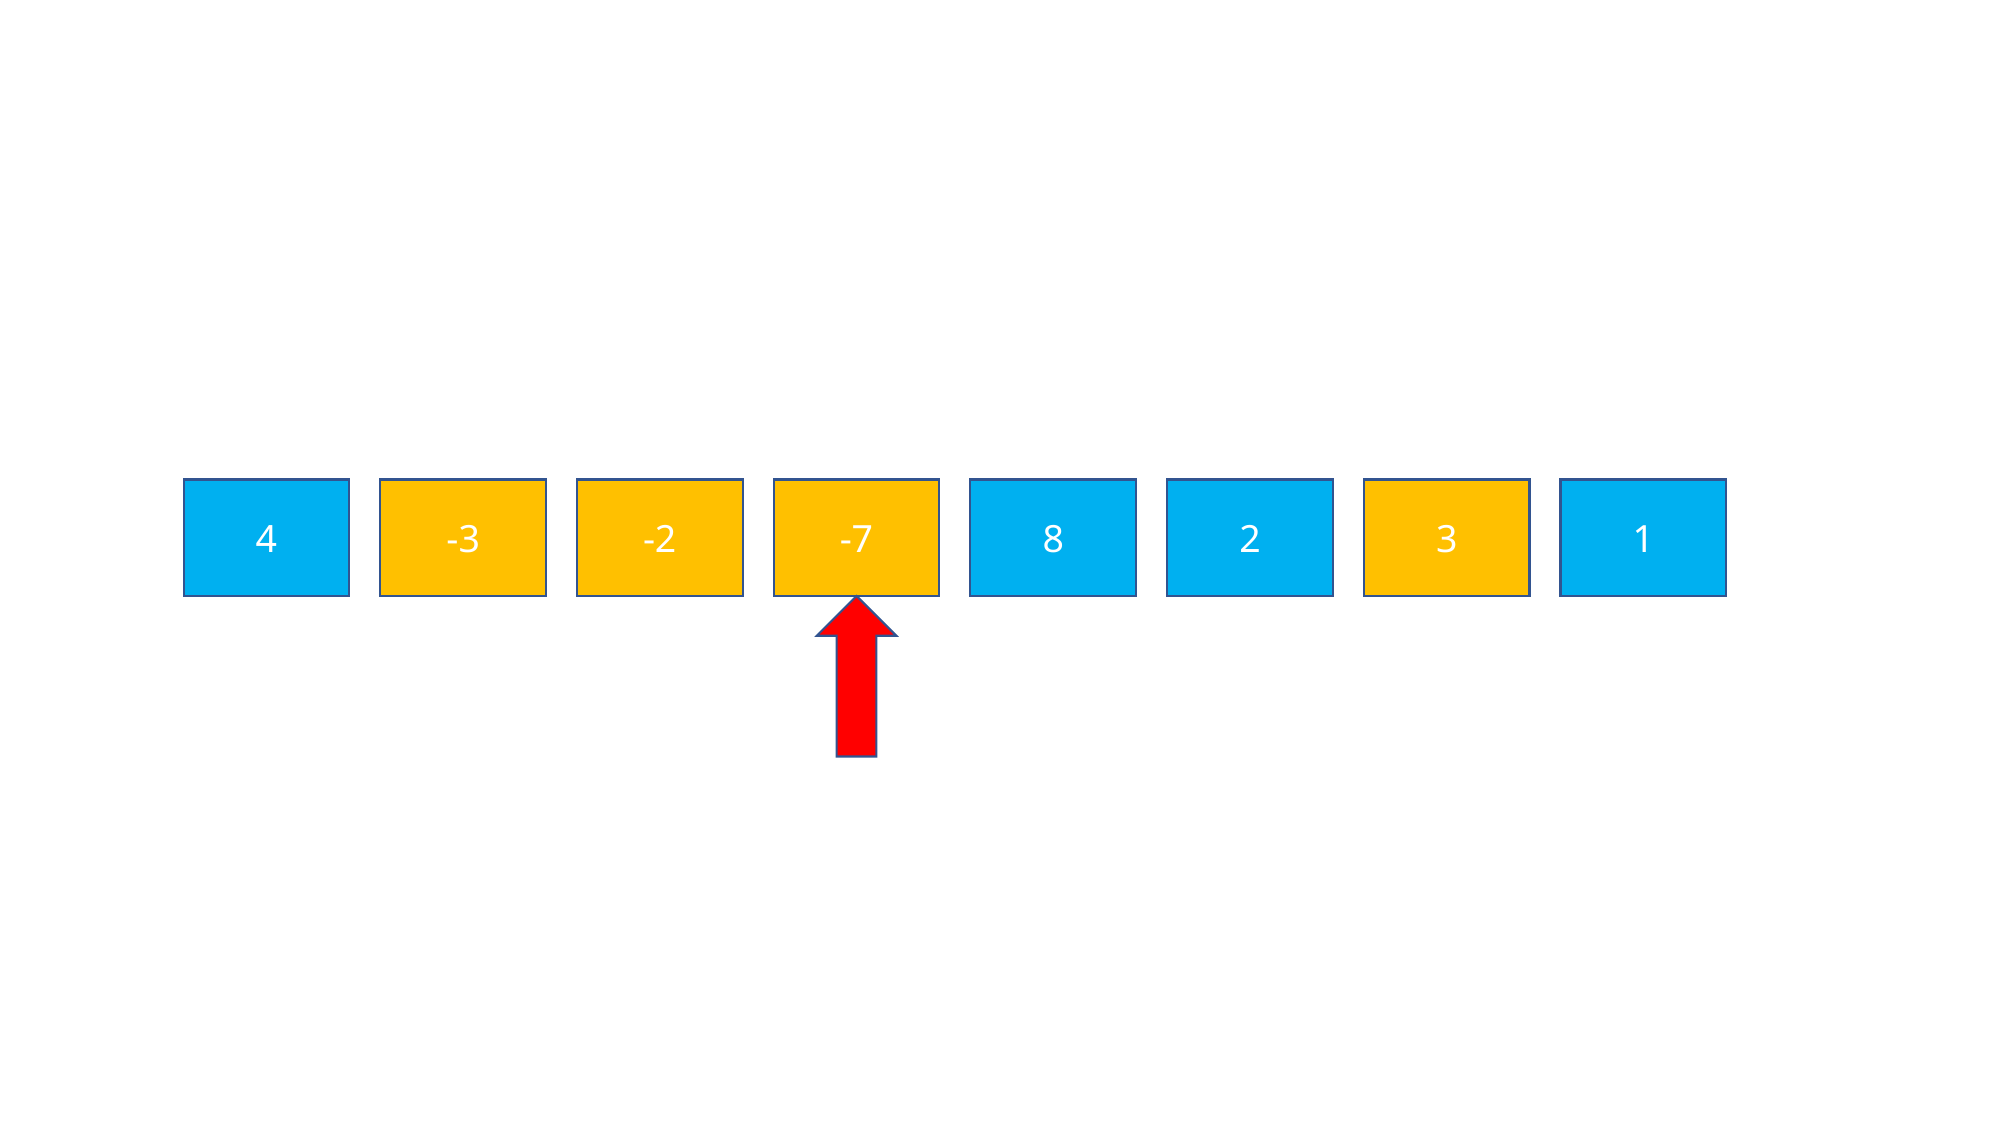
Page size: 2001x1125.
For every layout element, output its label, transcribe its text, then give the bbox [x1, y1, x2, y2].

text_box 4 [183, 478, 350, 597]
text_box 1 [1559, 478, 1727, 597]
text_box 8 [969, 478, 1137, 597]
text_box 3 [1363, 478, 1531, 597]
text_box 2 [1166, 478, 1334, 597]
text_box -2 [576, 478, 744, 597]
text_box [814, 594, 899, 758]
text_box -3 [379, 478, 547, 597]
text_box -7 [773, 478, 940, 597]
